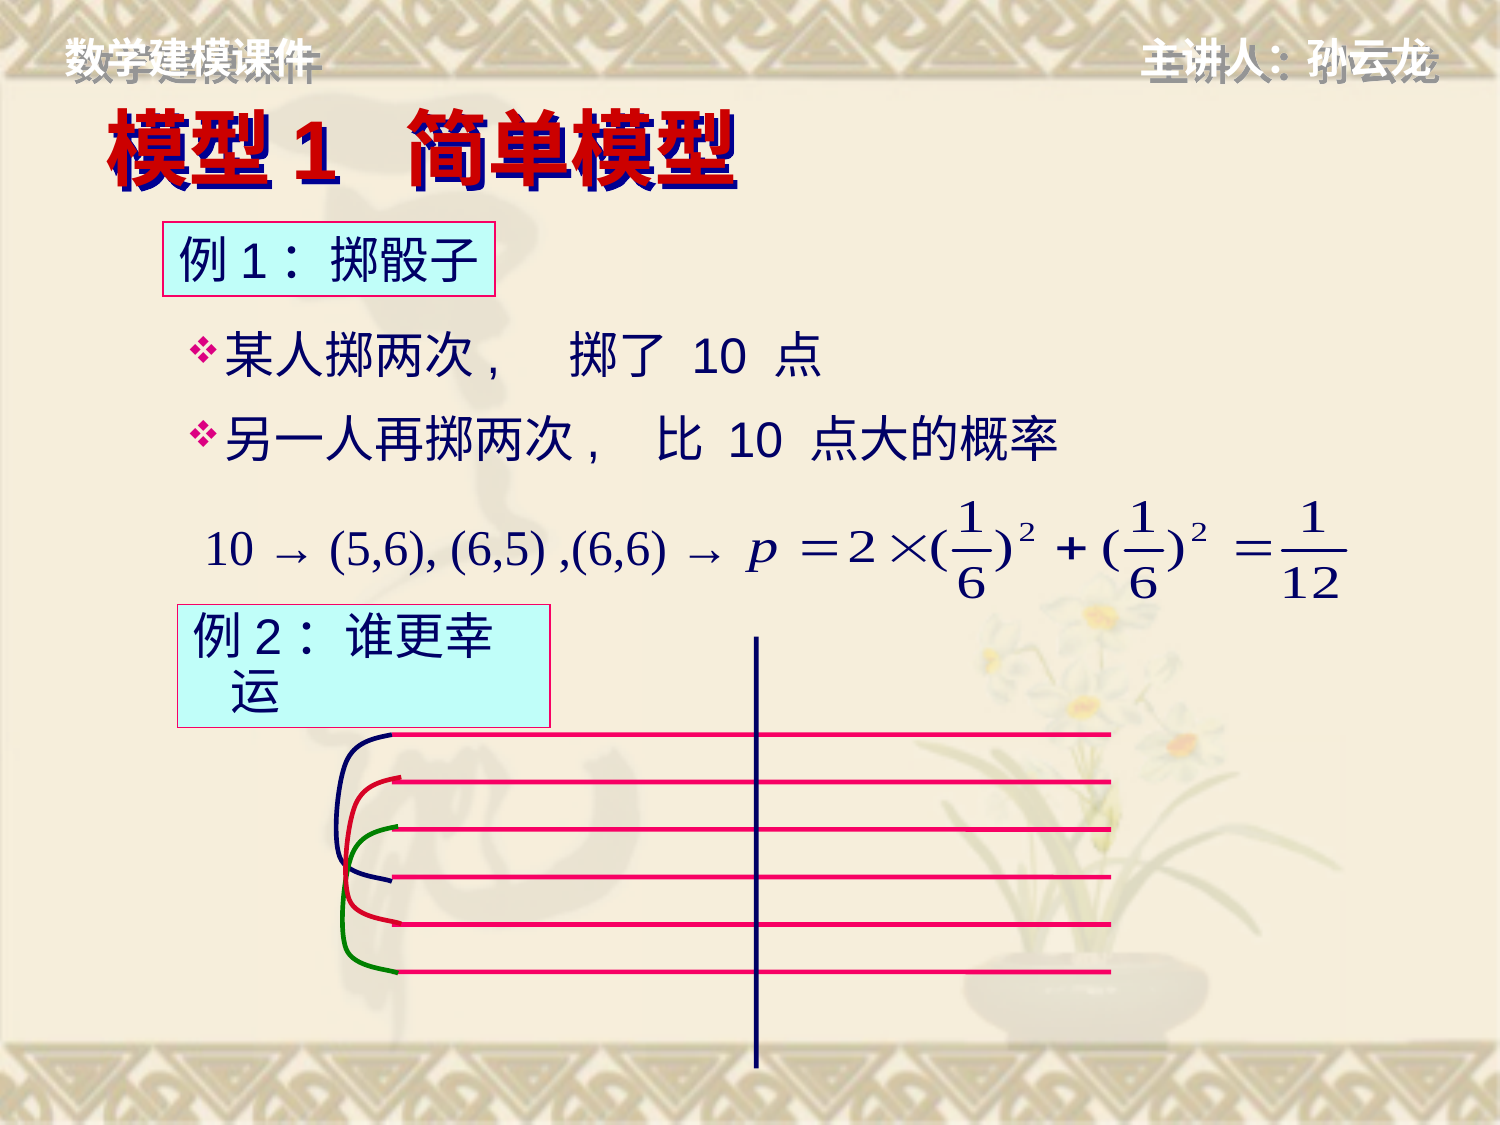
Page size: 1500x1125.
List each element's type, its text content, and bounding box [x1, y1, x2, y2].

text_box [332, 734, 402, 974]
picture [0, 0, 1500, 1125]
text_box 例1：掷骰子 [163, 221, 495, 297]
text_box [402, 734, 1112, 973]
title 模型1 简单模型 [90, 100, 1413, 206]
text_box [730, 487, 1356, 607]
text_box 例2：谁更幸运 [177, 604, 551, 728]
list 某人掷两次, 掷了 10 点 另一人再掷两次, 比 10 点大的概率 [171, 322, 1375, 482]
text_box 10 → (5,6), (6,5) ,(6,6) → [189, 507, 725, 583]
